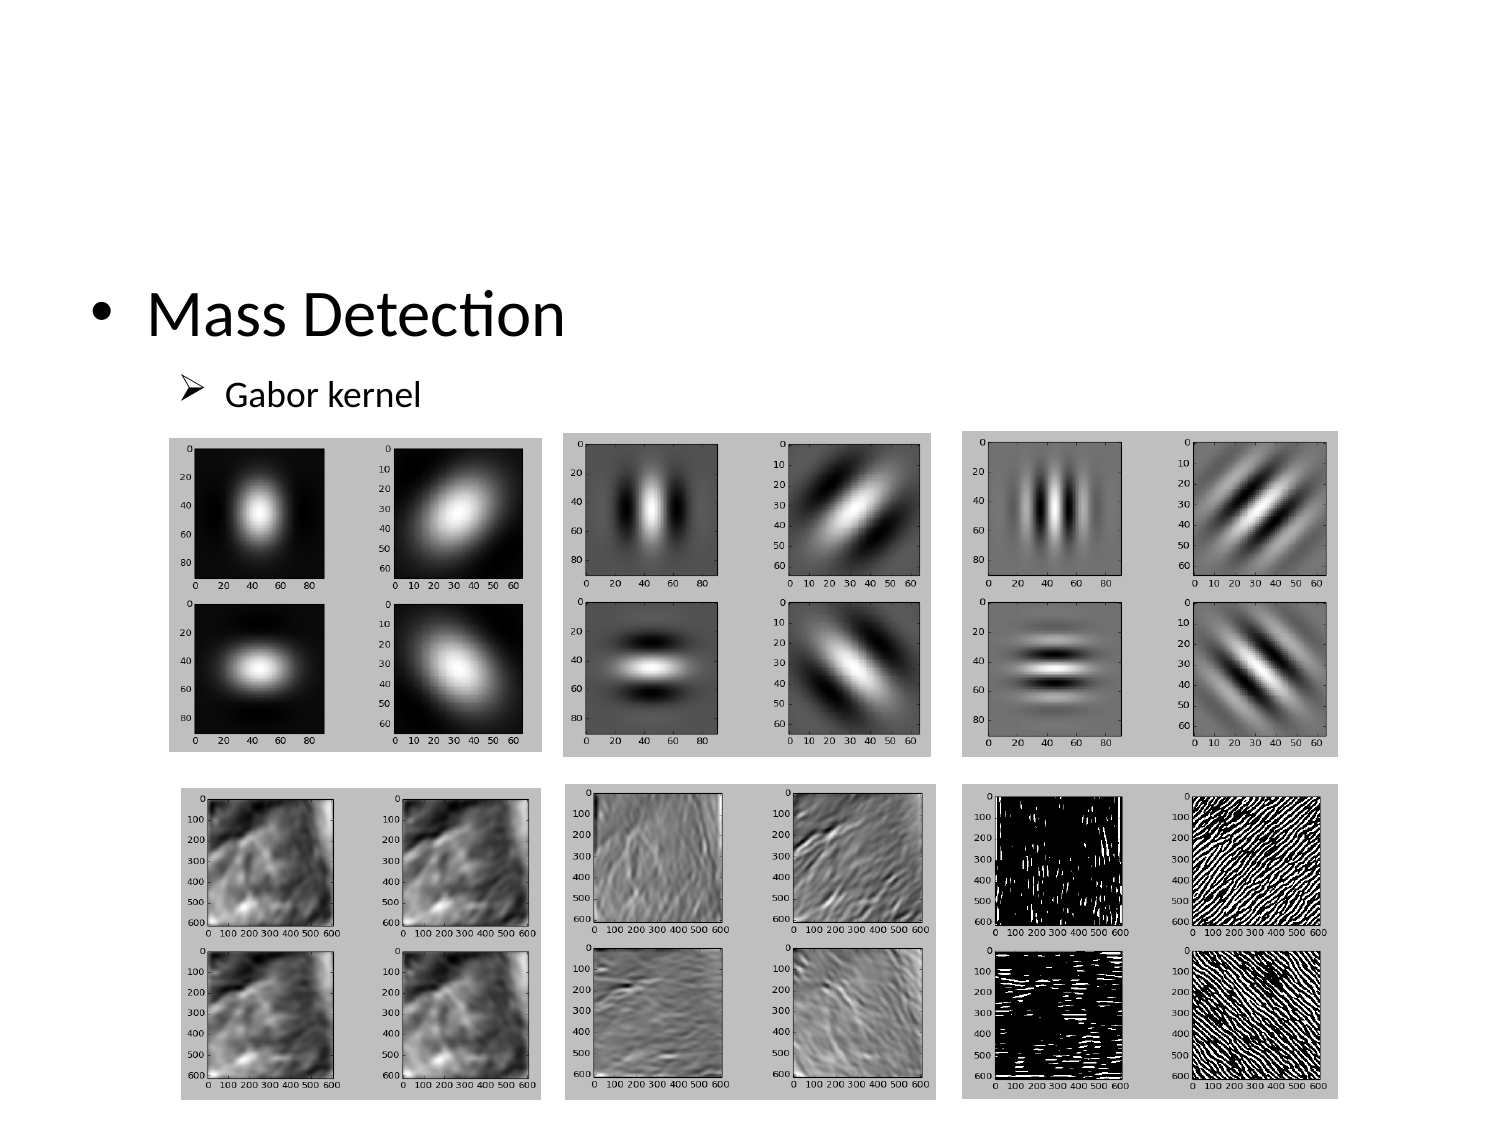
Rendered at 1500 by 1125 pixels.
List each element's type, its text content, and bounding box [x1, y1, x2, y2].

text_box Gabor kernel [163, 362, 438, 423]
picture [181, 788, 541, 1101]
picture [563, 433, 931, 757]
picture [962, 783, 1338, 1099]
picture [962, 431, 1338, 757]
picture [169, 438, 542, 752]
picture [565, 783, 936, 1101]
list Mass Detection [75, 262, 1425, 1005]
